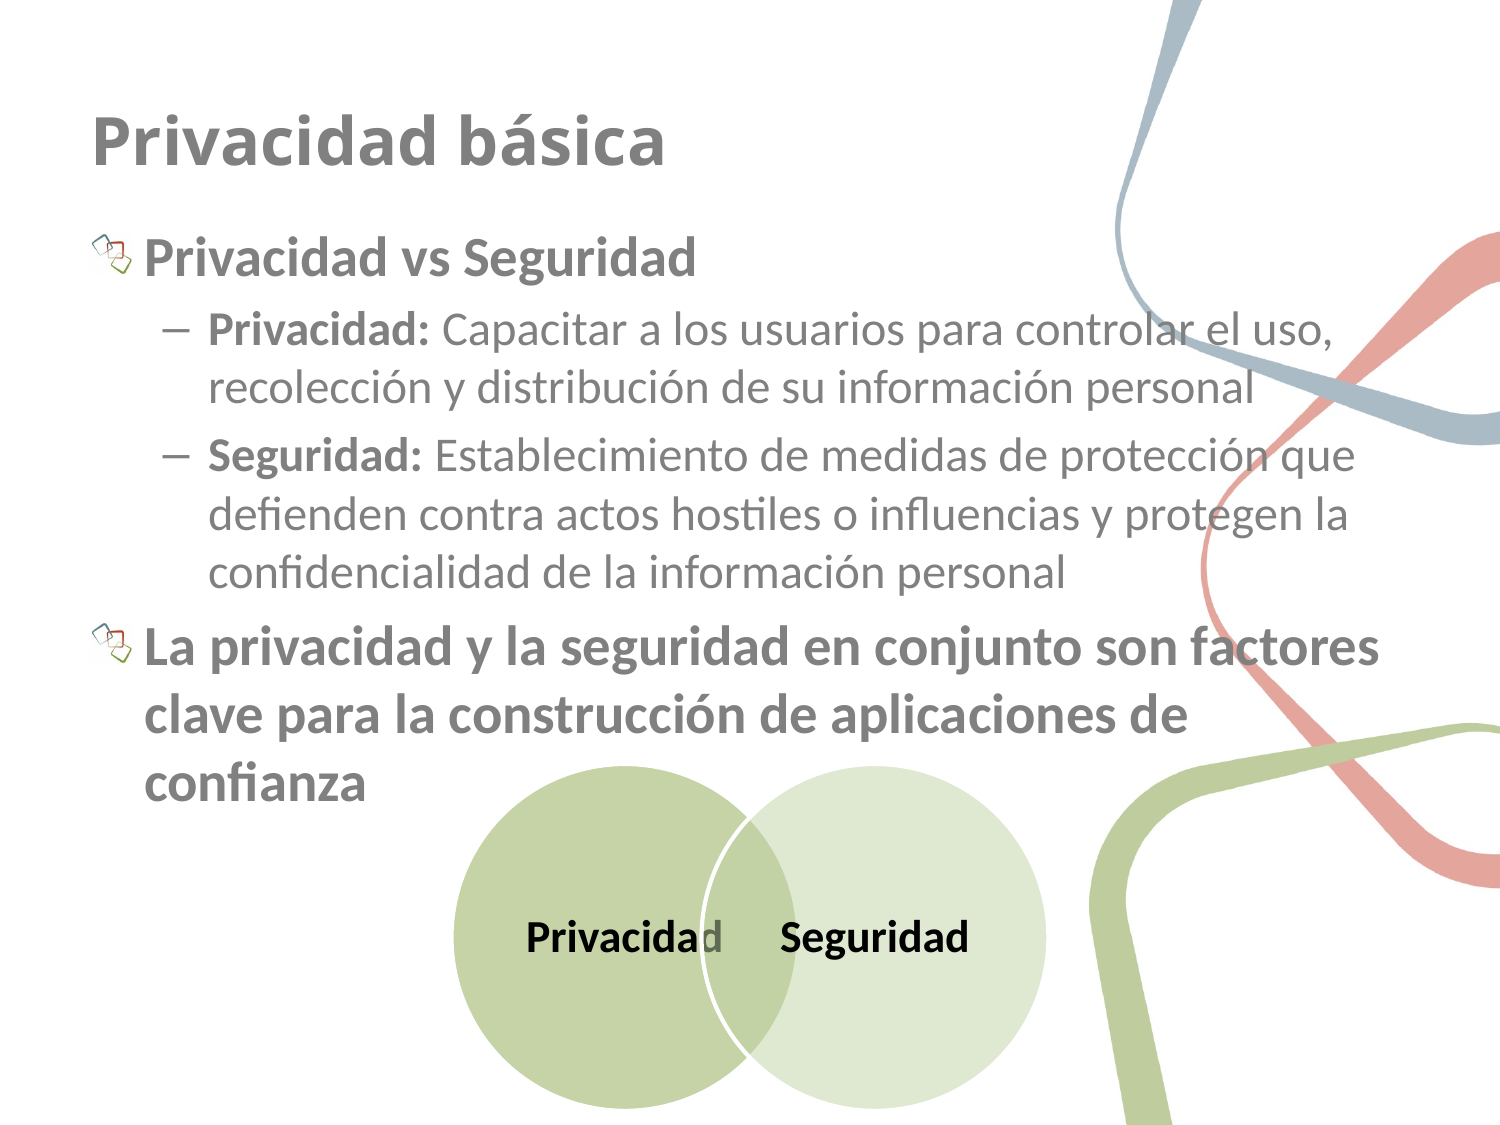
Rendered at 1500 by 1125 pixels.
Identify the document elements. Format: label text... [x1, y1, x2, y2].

picture [90, 233, 133, 275]
picture [1089, 0, 1500, 1125]
list Privacidad vs Seguridad Privacidad: Capacitar a los usuarios para controlar el uso, recolección y distribución de su información personal Seguridad: Establecimiento de medidas de protección que defienden contra actos hostiles o influencias y protegen la confidencialidad de la información personal La privacidad y la seguridad en conjunto son factores clave para la construcción de aplicaciones de confianza [75, 212, 1425, 825]
picture [90, 622, 133, 664]
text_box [437, 749, 1063, 1125]
title Privacidad básica [75, 45, 1425, 212]
